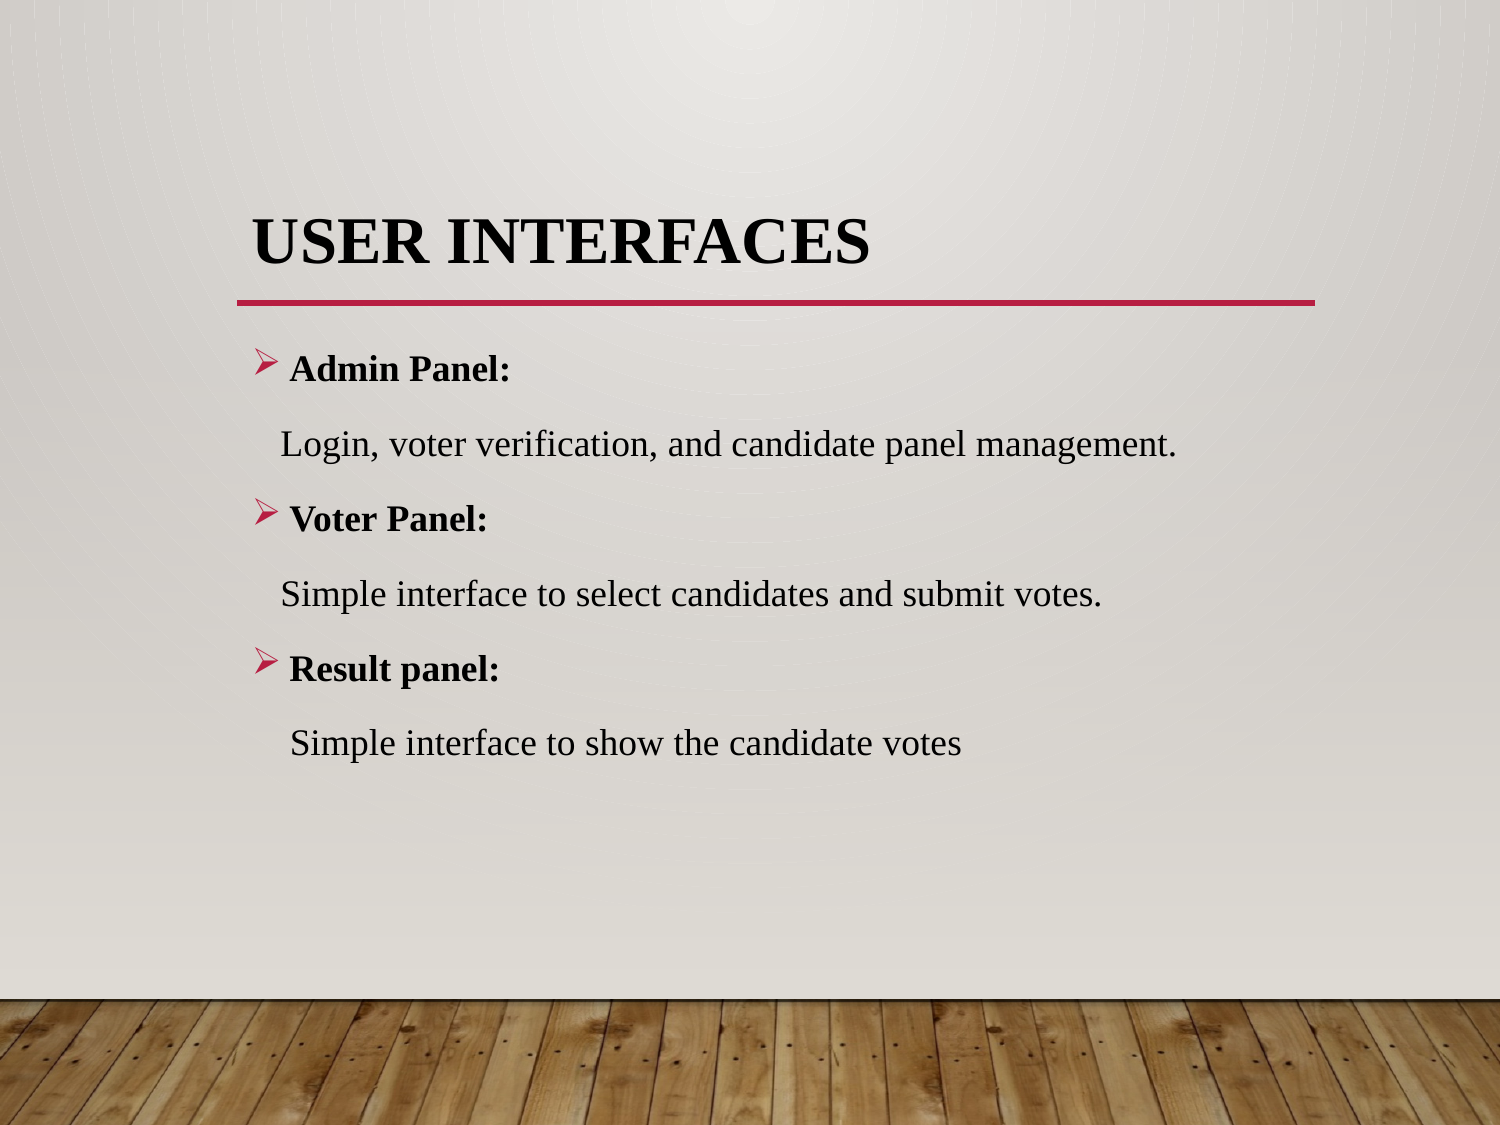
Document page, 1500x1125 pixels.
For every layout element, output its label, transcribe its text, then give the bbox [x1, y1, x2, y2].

picture [0, 999, 1500, 1125]
title User Interfaces [236, 198, 1315, 304]
list Admin Panel: Login, voter verification, and candidate panel management. Voter Panel: Simple interface to select candidates and submit votes. Result panel: Simple interface to show the candidate votes [236, 327, 1315, 927]
